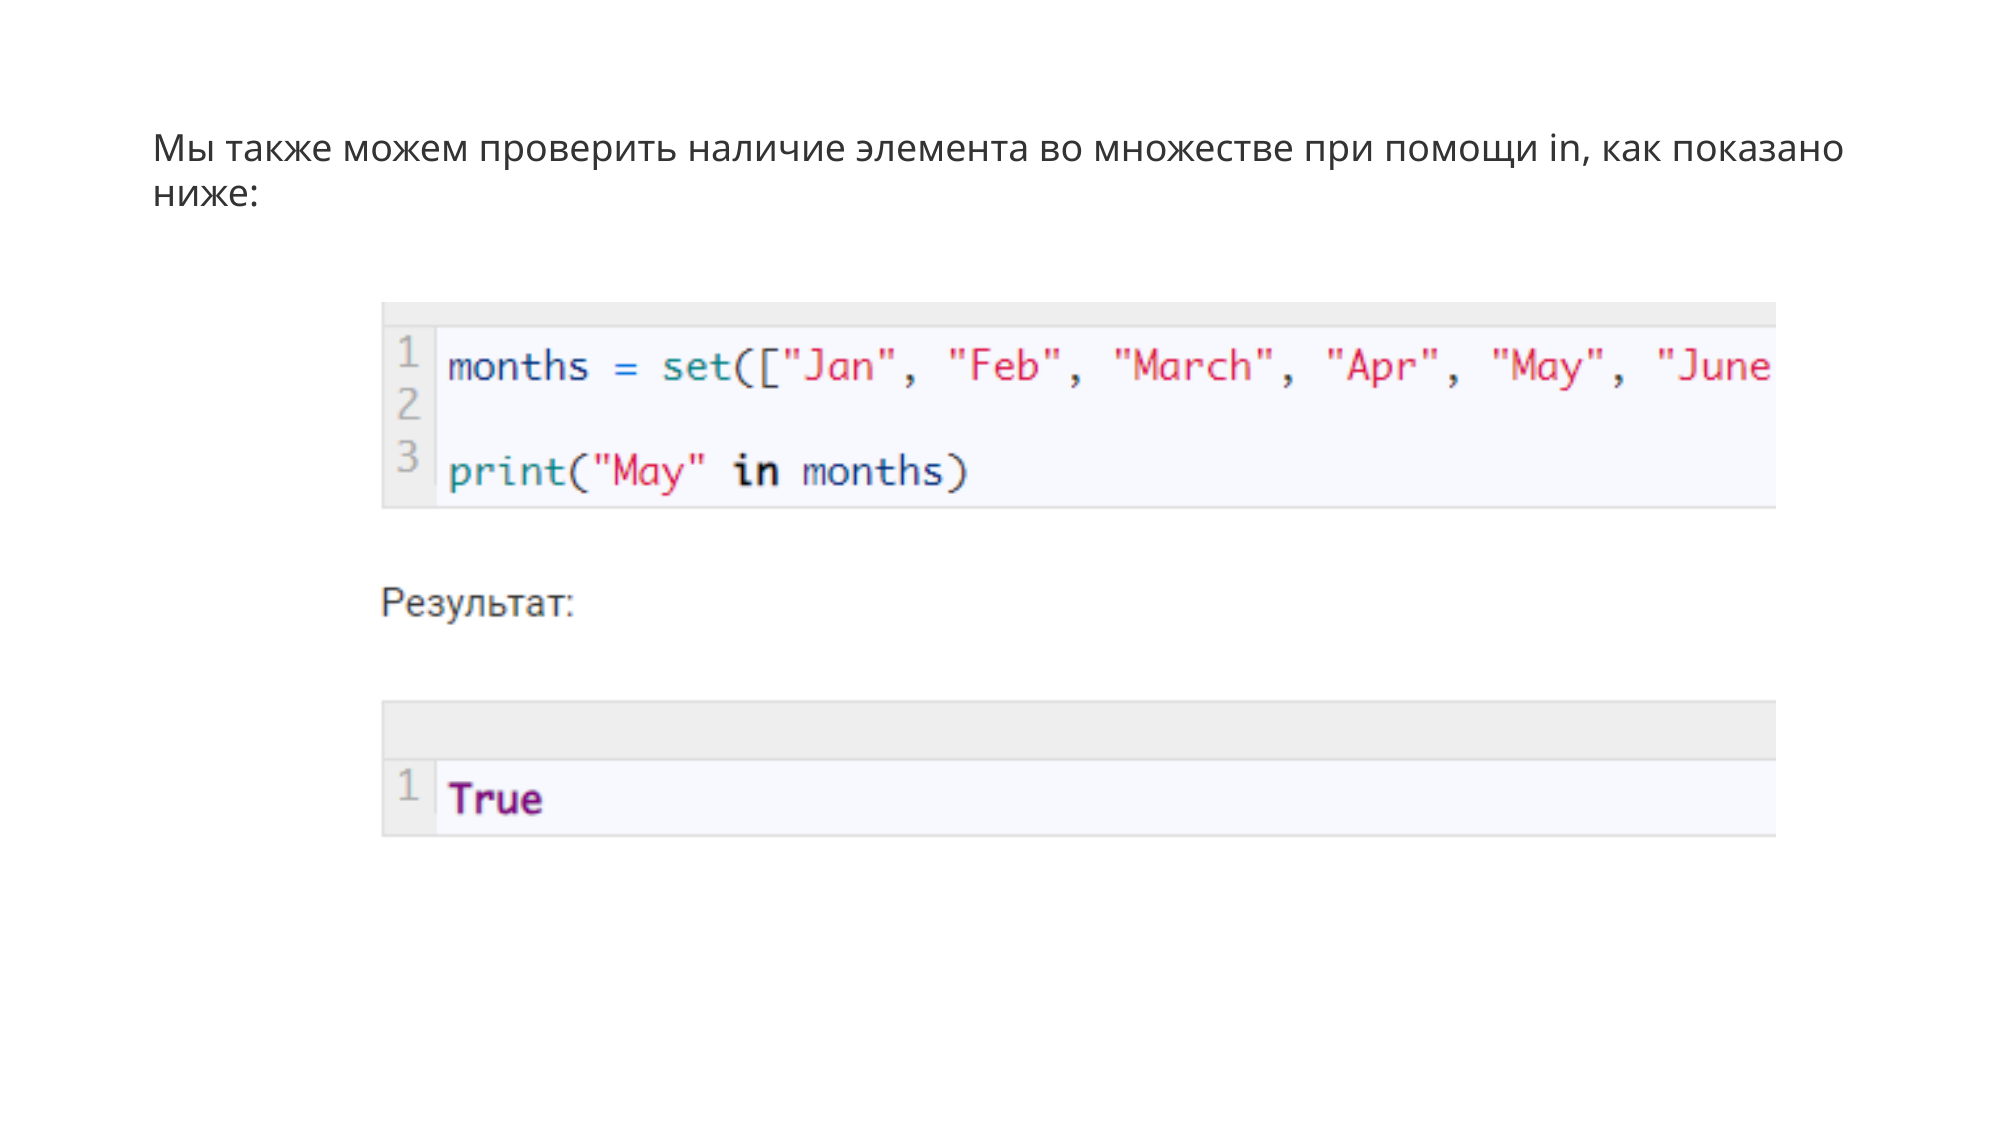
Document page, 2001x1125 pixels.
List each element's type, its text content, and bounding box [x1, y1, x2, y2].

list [372, 302, 1776, 885]
title Мы также можем проверить наличие элемента во множестве при помощи in, как показано ниже: [137, 67, 1880, 271]
